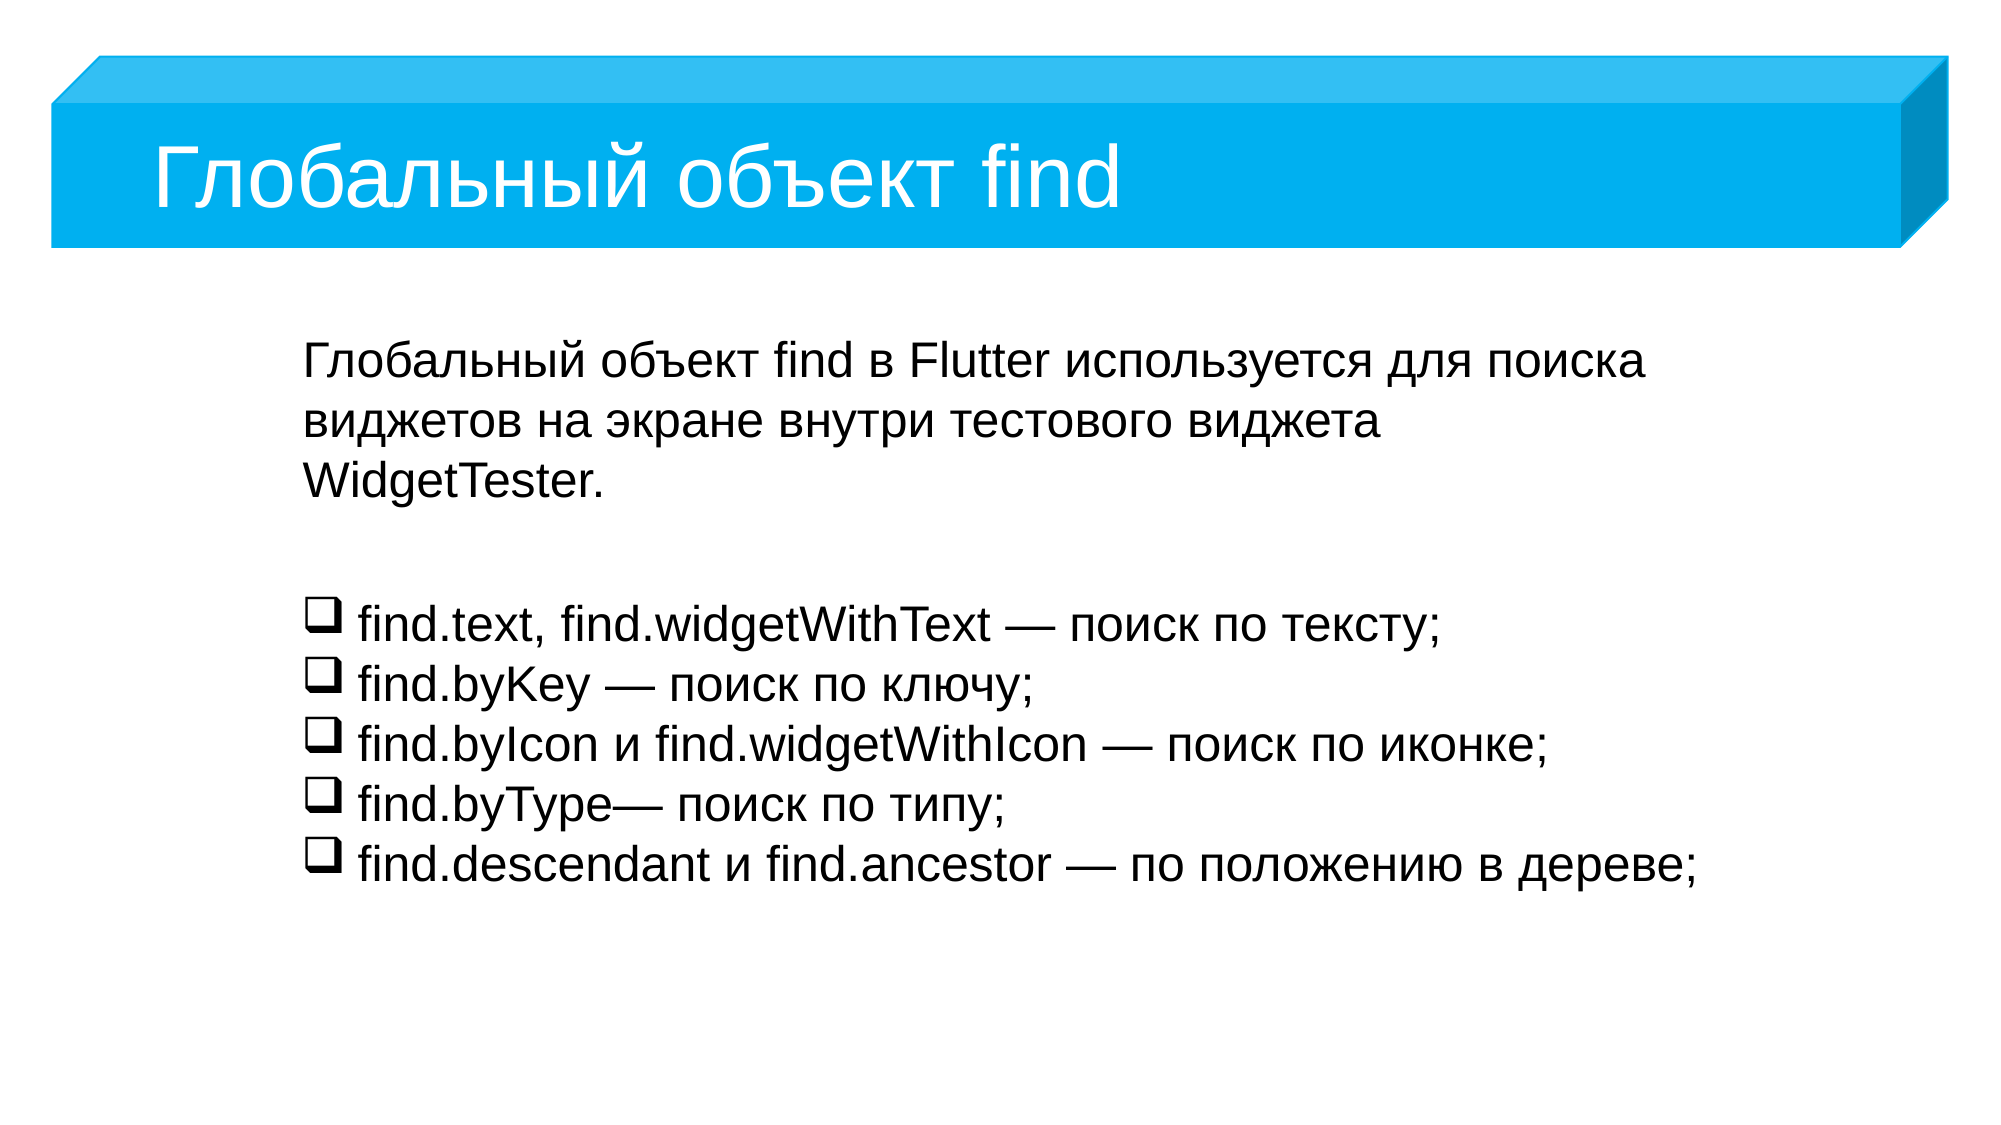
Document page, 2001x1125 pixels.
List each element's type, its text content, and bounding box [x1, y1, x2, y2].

text_box [51, 55, 1949, 248]
title Глобальный объект find [137, 123, 1863, 235]
text_box Глобальный объект find в Flutter используется для поиска виджетов на экране внутри тестового виджета WidgetTester. [287, 320, 1713, 516]
text_box find.text, find.widgetWithText — поиск по тексту; find.byKey — поиск по ключу; find.byIcon и find.widgetWithIcon — поиск по иконке; find.byType— поиск по типу; find.descendant и find.ancestor — по положению в дереве; [211, 584, 1789, 900]
